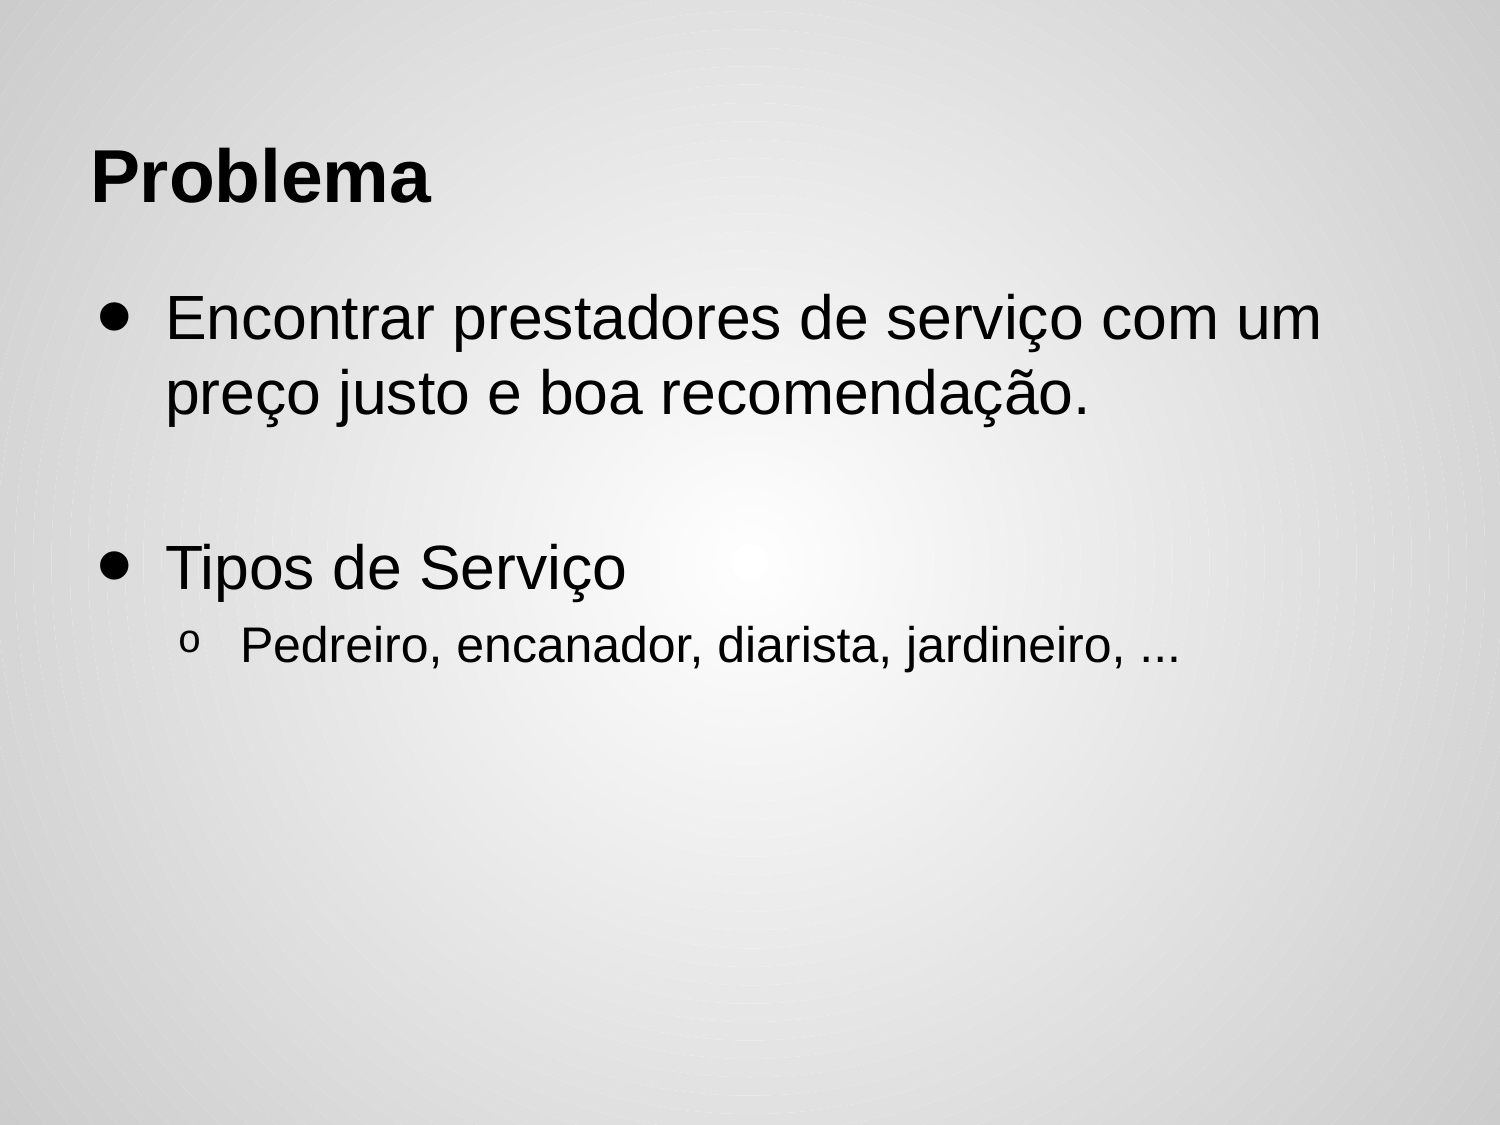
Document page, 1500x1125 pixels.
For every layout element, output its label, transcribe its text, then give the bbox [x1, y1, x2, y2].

list Encontrar prestadores de serviço com um preço justo e boa recomendação. Tipos de Serviço Pedreiro, encanador, diarista, jardineiro, ... [75, 262, 1425, 1078]
title Problema [75, 45, 1425, 233]
